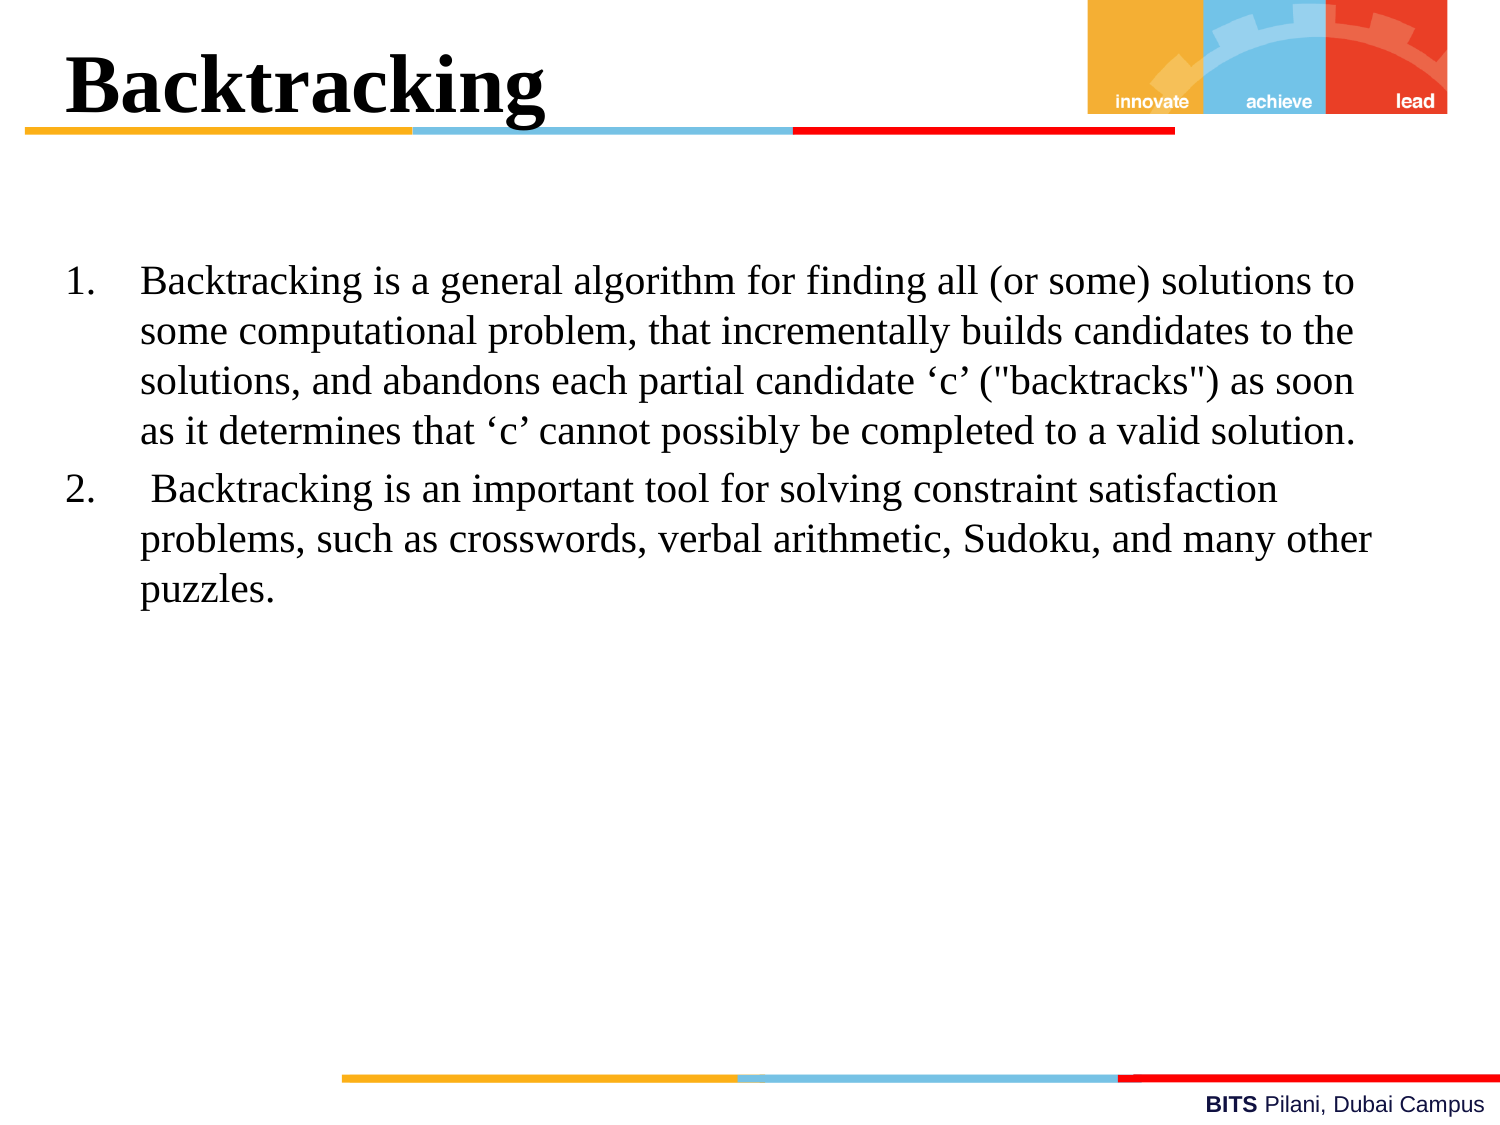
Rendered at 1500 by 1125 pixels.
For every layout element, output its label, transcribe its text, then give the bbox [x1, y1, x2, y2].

list Backtracking [50, 0, 1088, 180]
list Backtracking is a general algorithm for finding all (or some) solutions to some computational problem, that incrementally builds candidates to the solutions, and abandons each partial candidate ‘c’ ("backtracks") as soon as it determines that ‘c’ cannot possibly be completed to a valid solution. Backtracking is an important tool for solving constraint satisfaction problems, such as crosswords, verbal arithmetic, Sudoku, and many other puzzles. [50, 245, 1400, 988]
picture [1088, 0, 1448, 114]
